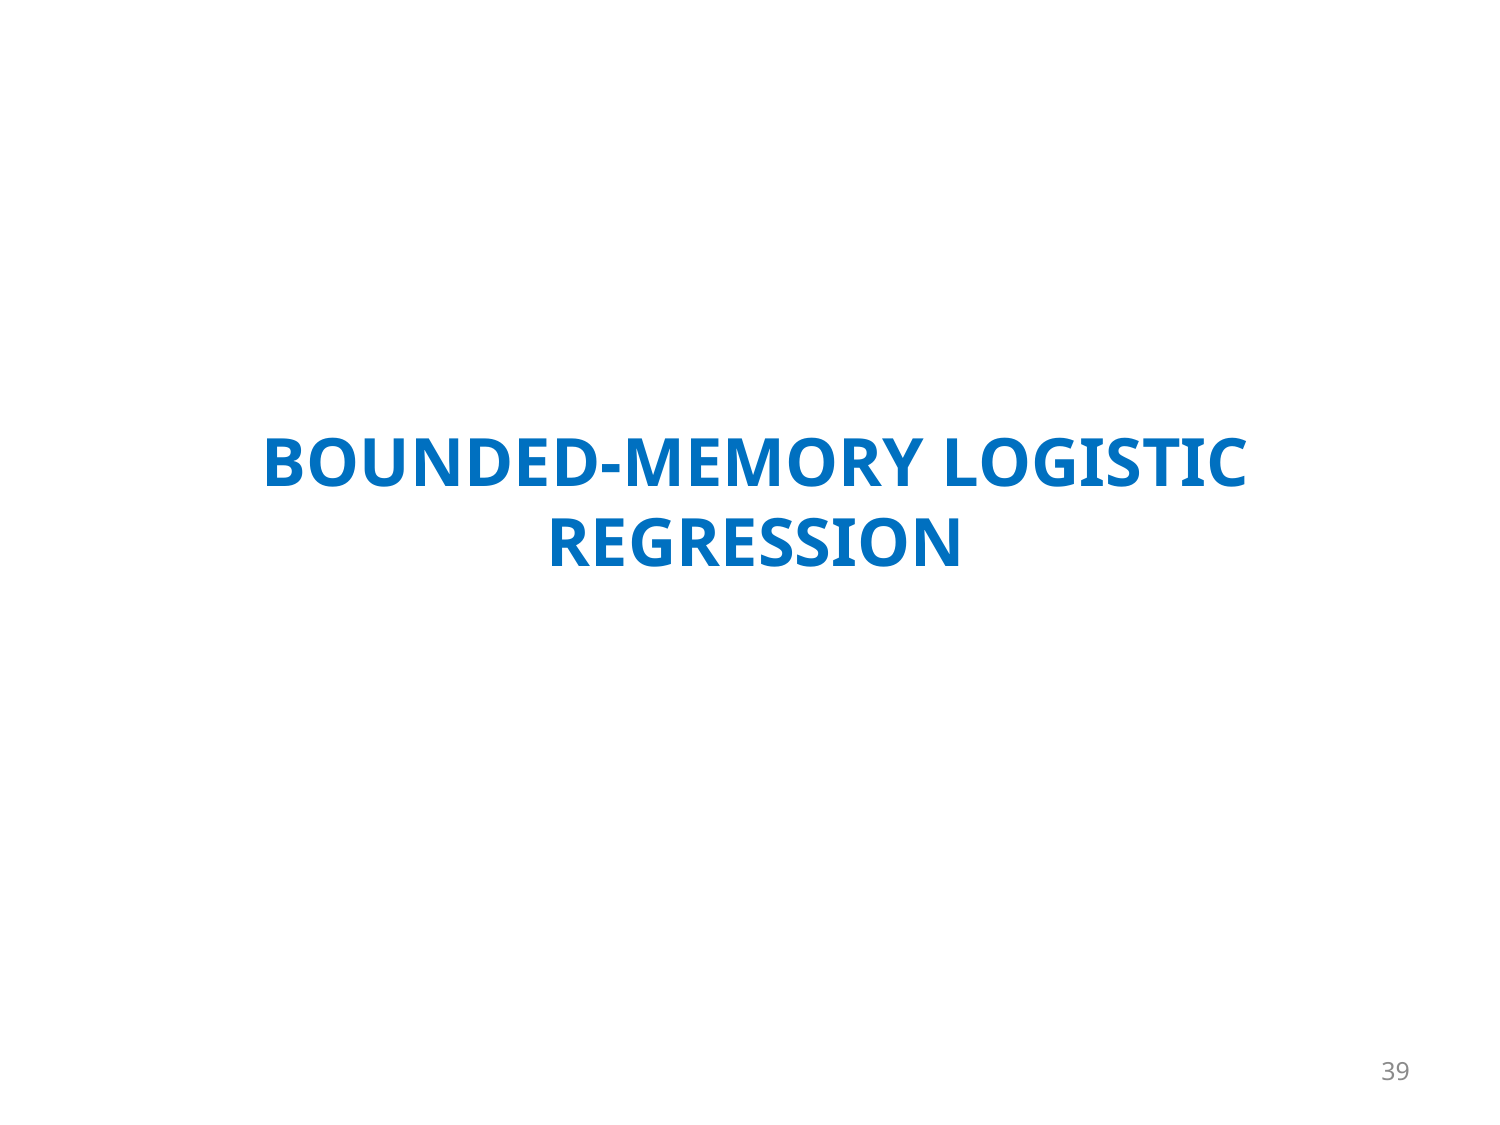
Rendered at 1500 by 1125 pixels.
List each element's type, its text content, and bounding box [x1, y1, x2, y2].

title BOUNDED-MEMORY LOGISTIC REGRESSION [118, 412, 1394, 637]
slide_number 39 [1074, 1042, 1425, 1103]
